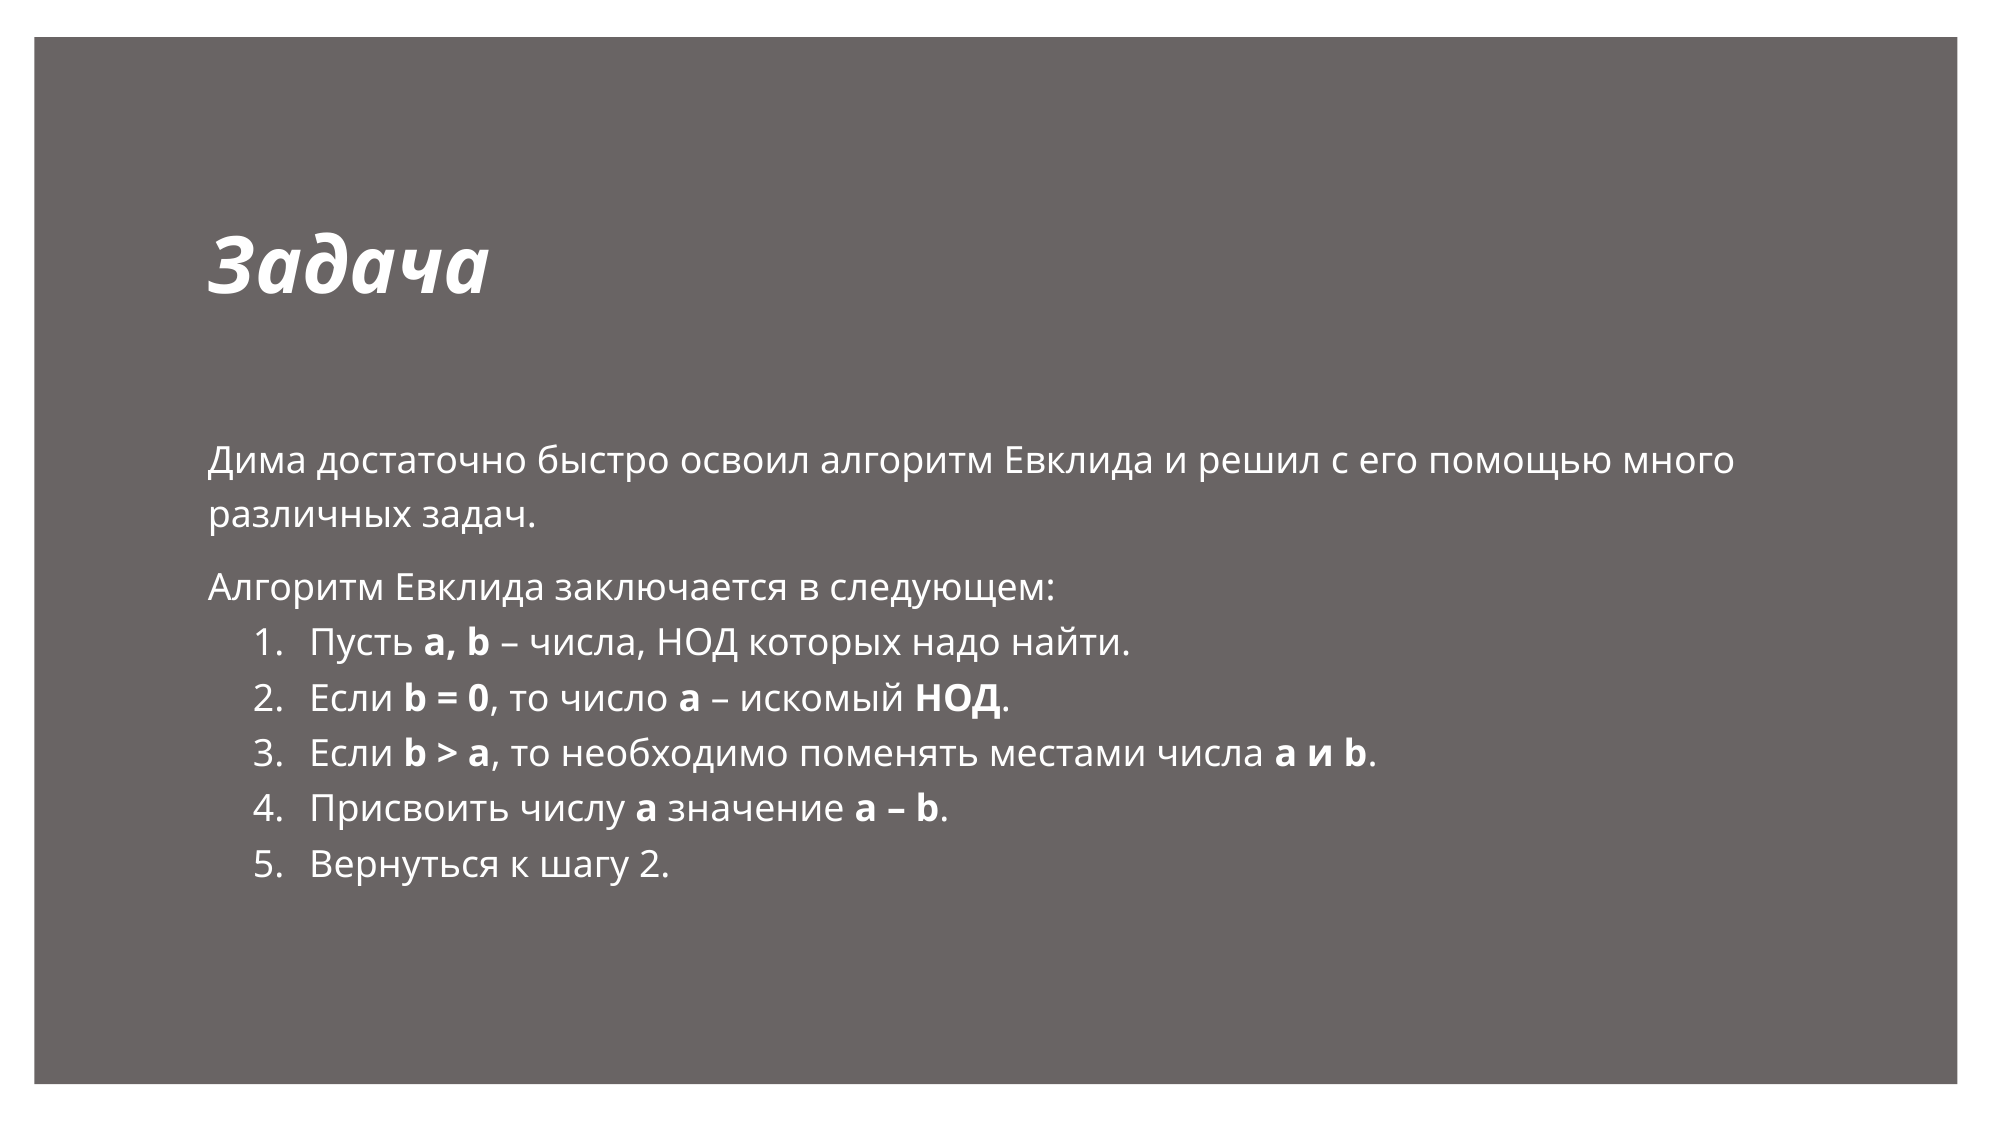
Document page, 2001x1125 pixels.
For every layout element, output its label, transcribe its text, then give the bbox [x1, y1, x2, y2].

title Задача [192, 142, 1800, 394]
text_box [34, 37, 1958, 1085]
text_box [0, 0, 2000, 1125]
list Дима достаточно быстро освоил алгоритм Евклида и решил с его помощью много различных задач. Алгоритм Евклида заключается в следующем: Пусть a, b – числа, НОД которых надо найти. Если b = 0, то число a – искомый НОД. Если b > a, то необходимо поменять местами числа a и b. Присвоить числу a значение a – b. Вернуться к шагу 2. [192, 419, 1800, 979]
